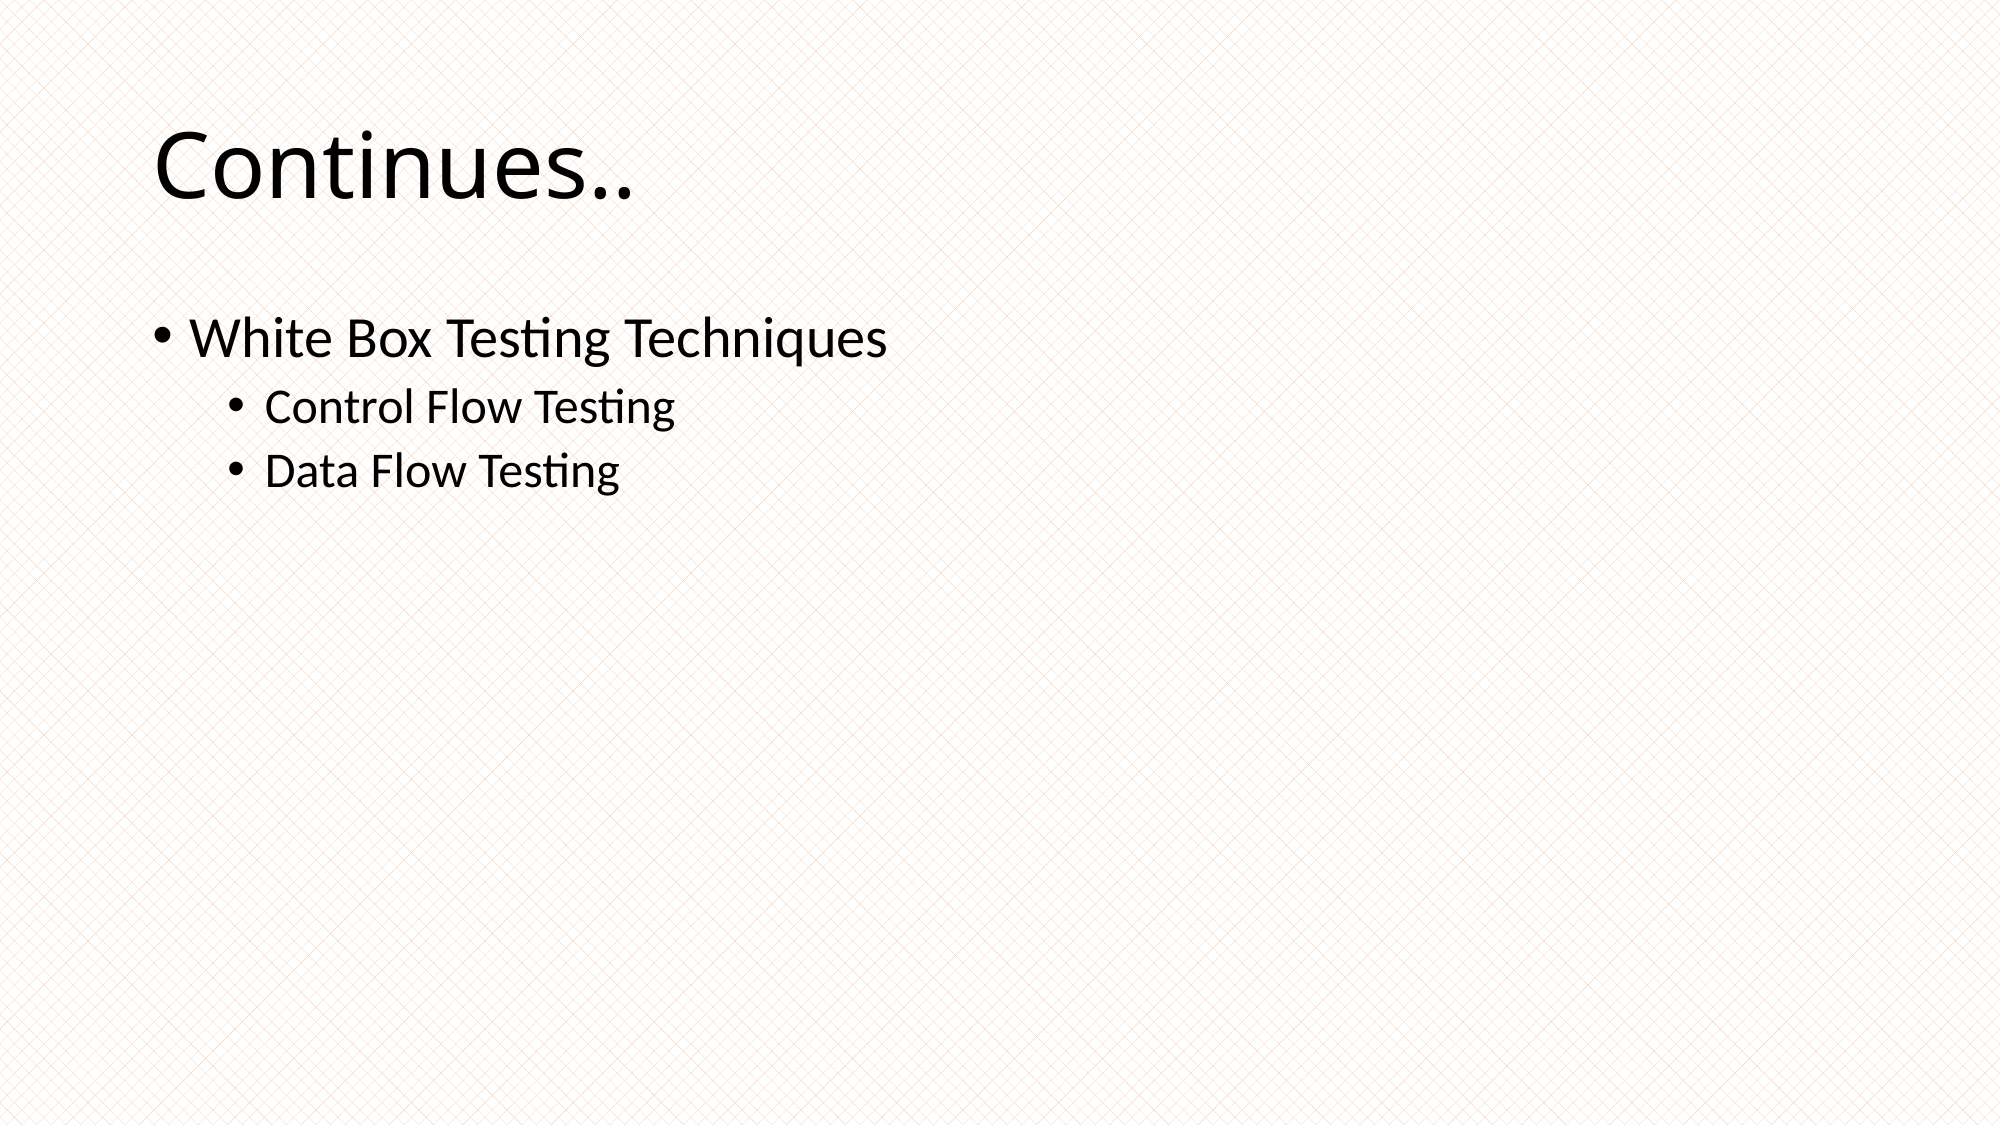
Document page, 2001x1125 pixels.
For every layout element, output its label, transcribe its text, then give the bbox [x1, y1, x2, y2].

title Continues.. [137, 59, 1863, 278]
list White Box Testing Techniques Control Flow Testing Data Flow Testing [137, 299, 1863, 1014]
